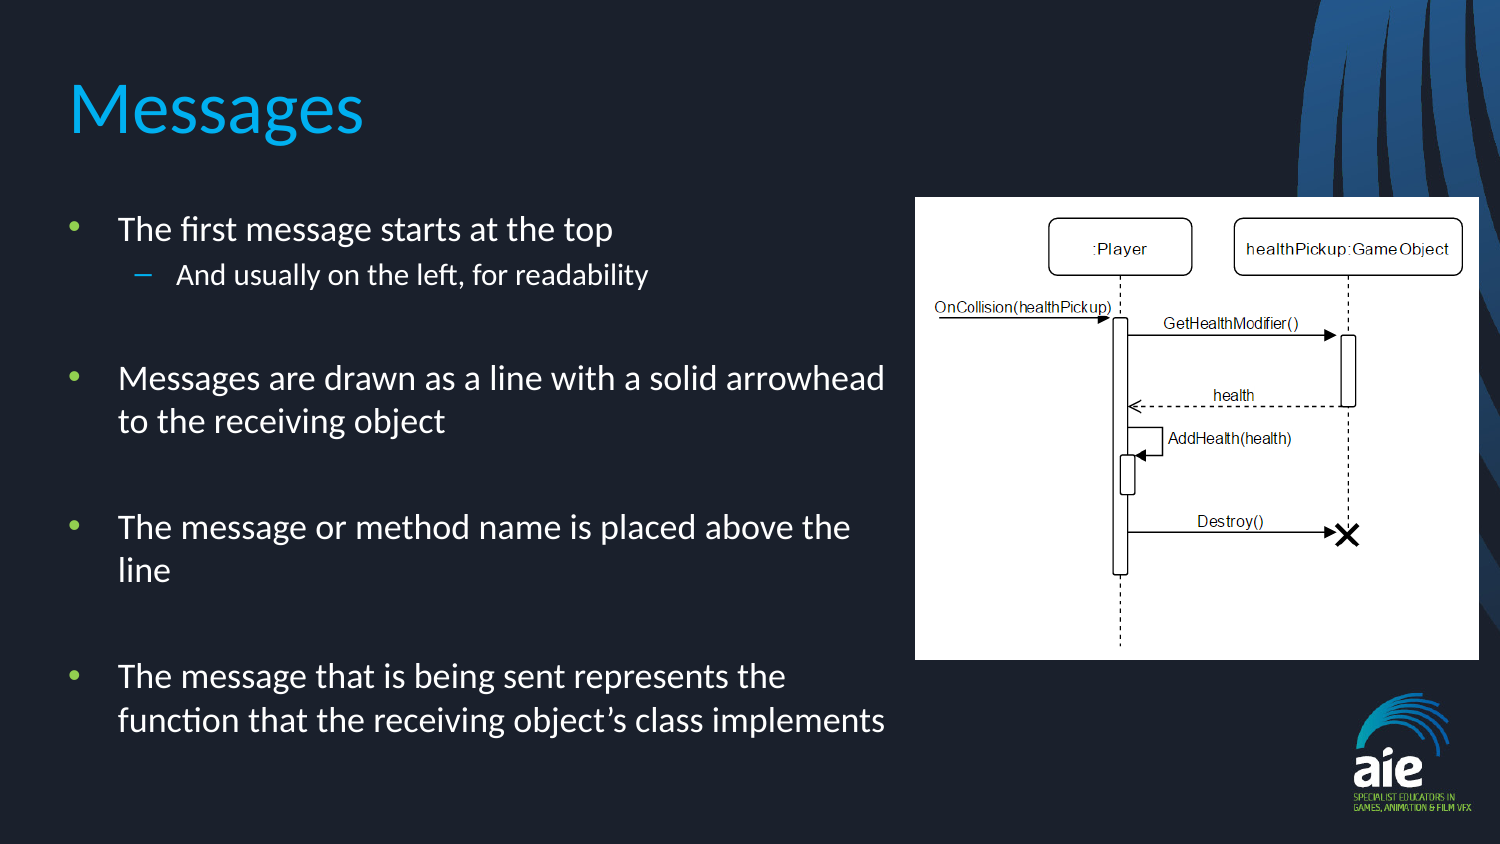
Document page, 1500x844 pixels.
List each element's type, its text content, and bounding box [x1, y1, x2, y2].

picture [0, 0, 1500, 844]
list The first message starts at the top And usually on the left, for readability Messages are drawn as a line with a solid arrowhead to the receiving object The message or method name is placed above the line The message that is being sent represents the function that the receiving object’s class implements [53, 197, 916, 753]
title Messages [53, 33, 1425, 175]
